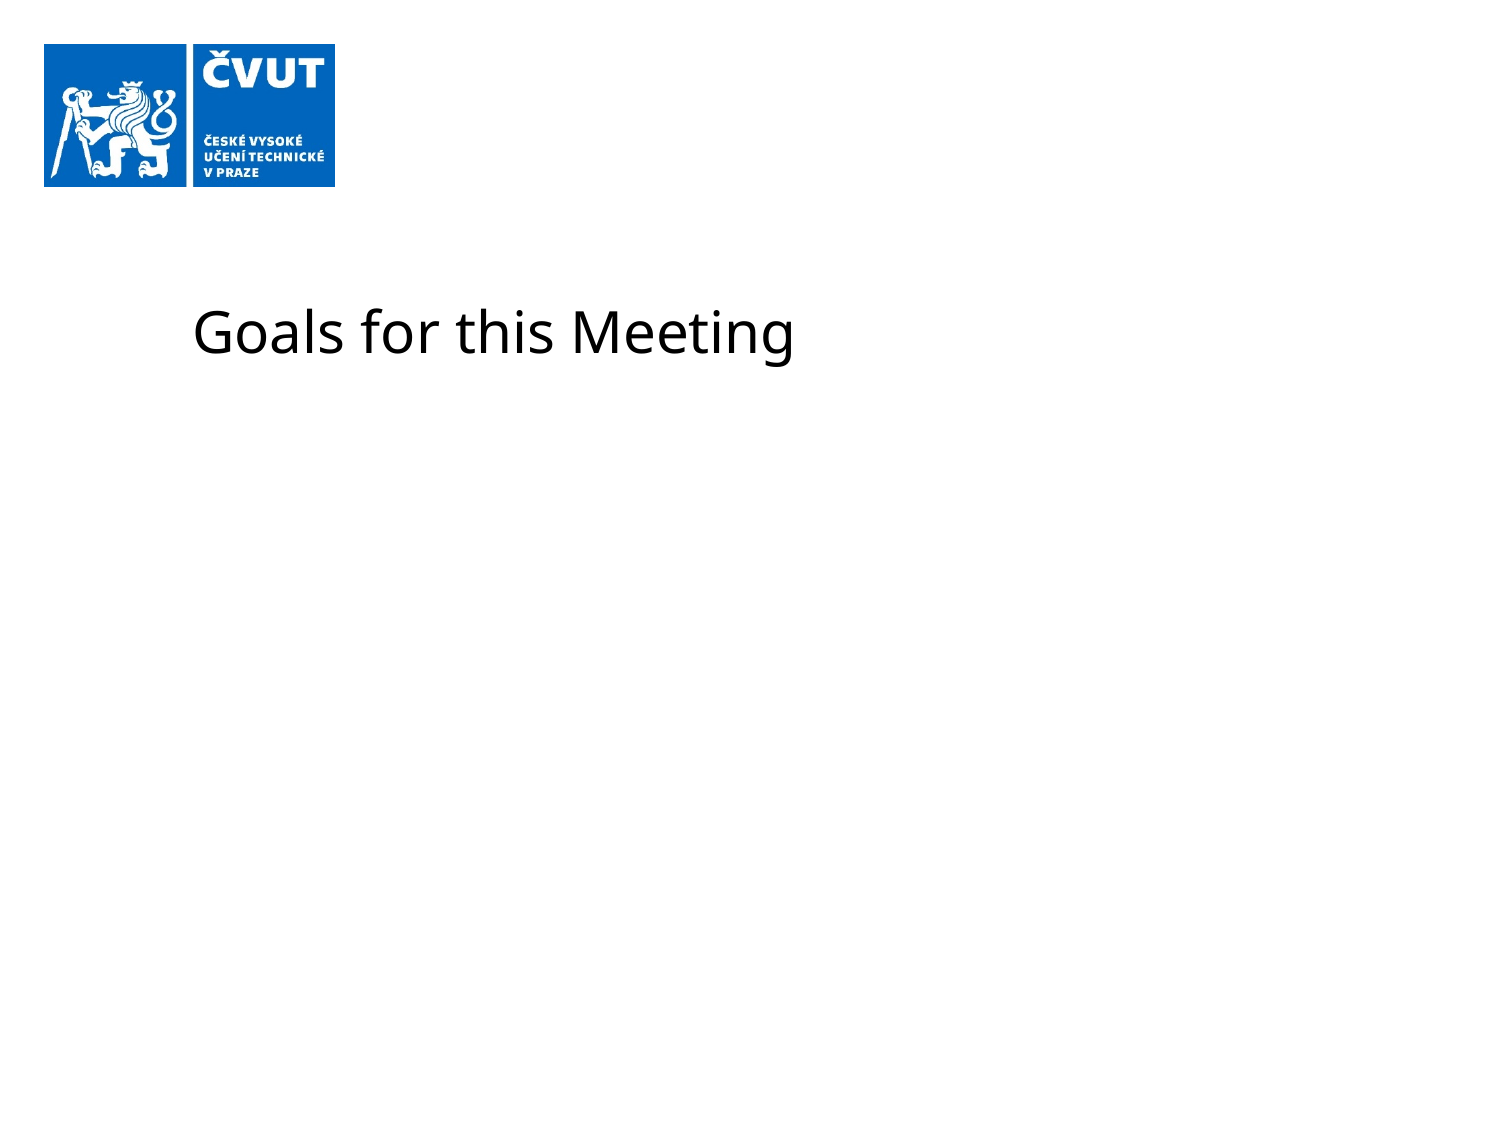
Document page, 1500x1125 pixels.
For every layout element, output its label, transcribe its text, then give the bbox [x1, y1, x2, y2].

title Goals for this Meeting [177, 295, 1456, 474]
picture [44, 44, 335, 187]
